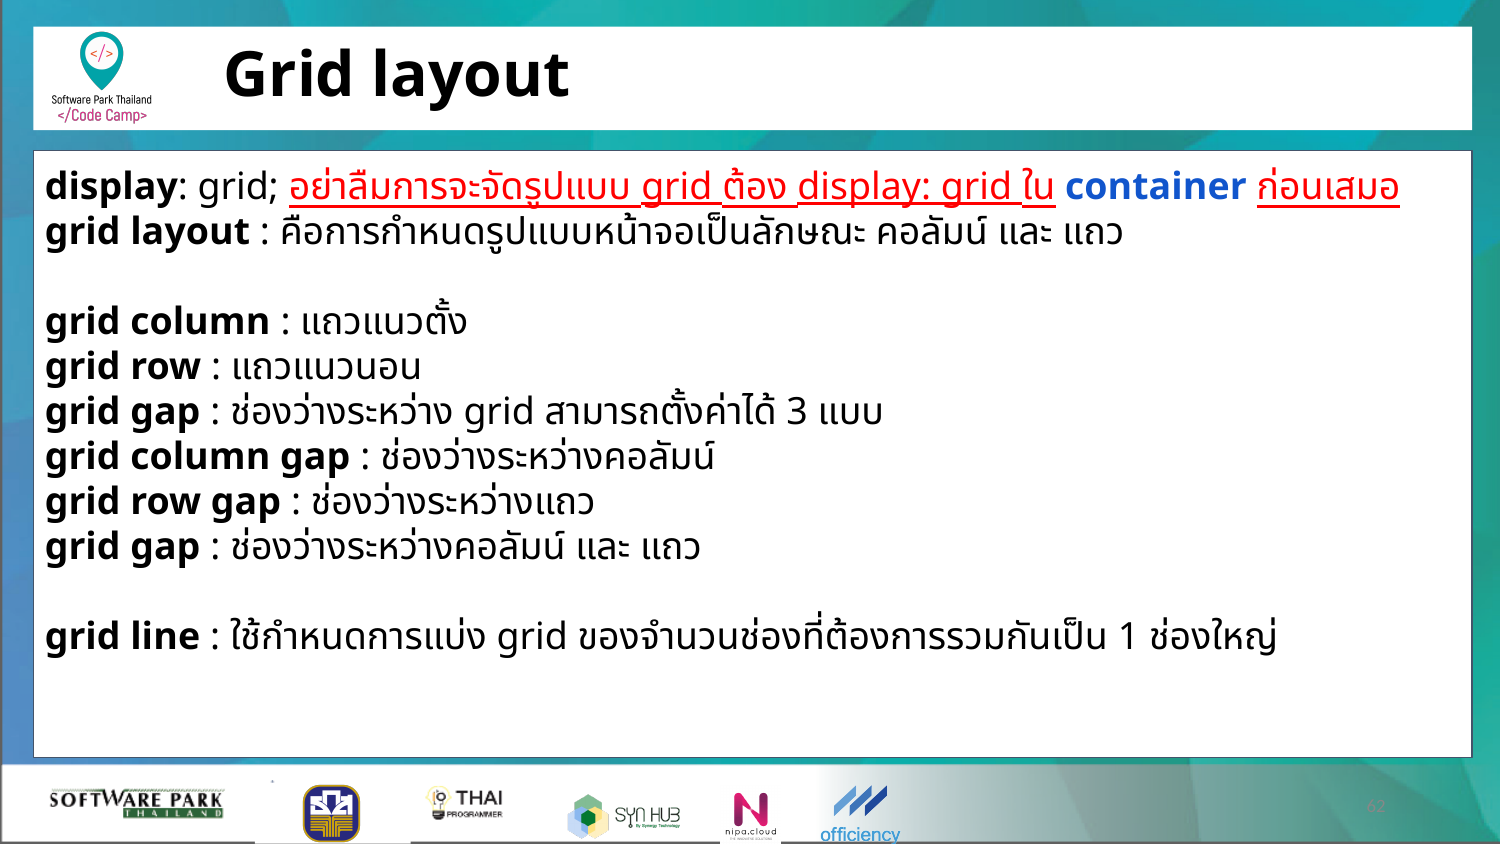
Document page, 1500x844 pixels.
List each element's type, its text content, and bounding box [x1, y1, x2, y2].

picture [0, 0, 1500, 844]
slide_number ‹#› [1059, 782, 1397, 827]
title Grid layout [212, 18, 1447, 134]
list display: grid; อย่าลืมการจะจัดรูปแบบ grid ต้อง display: grid ใน container ก่อนเสมอ grid layout : คือการกำหนดรูปแบบหน้าจอเป็นลักษณะ คอลัมน์ และ แถว grid column : แถวแนวตั้ง grid row : แถวแนวนอน grid gap : ช่องว่างระหว่าง grid สามารถตั้งค่าได้ 3 แบบ grid column gap : ช่องว่างระหว่างคอลัมน์ grid row gap : ช่องว่างระหว่างแถว grid gap : ช่องว่างระหว่างคอลัมน์ และ แถว grid line : ใช้กำหนดการแบ่ง grid ของจำนวนช่องที่ต้องการรวมกันเป็น 1 ช่องใหญ่ [33, 150, 1473, 777]
